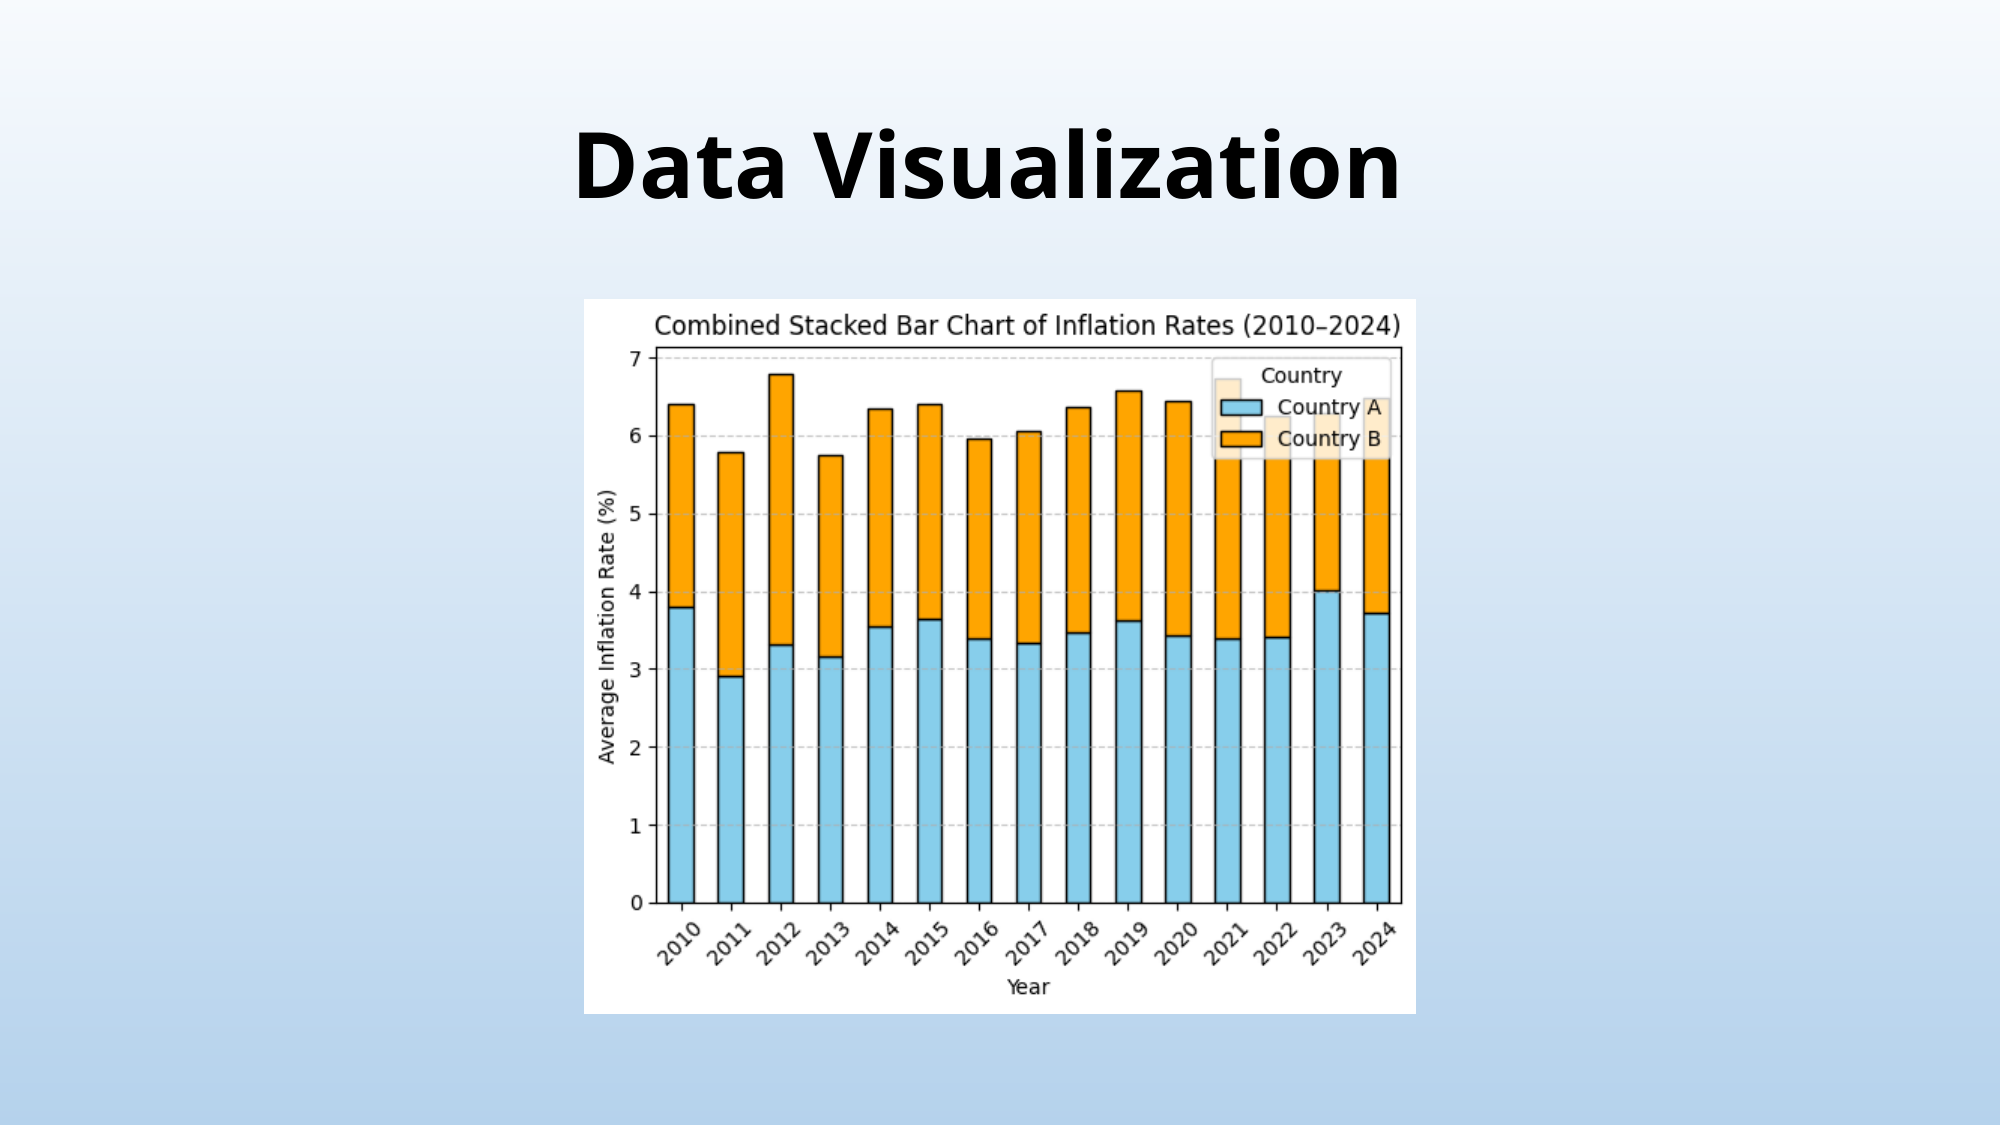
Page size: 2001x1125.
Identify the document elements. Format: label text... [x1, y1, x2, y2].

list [584, 299, 1416, 1014]
title Data Visualization [137, 59, 1863, 278]
